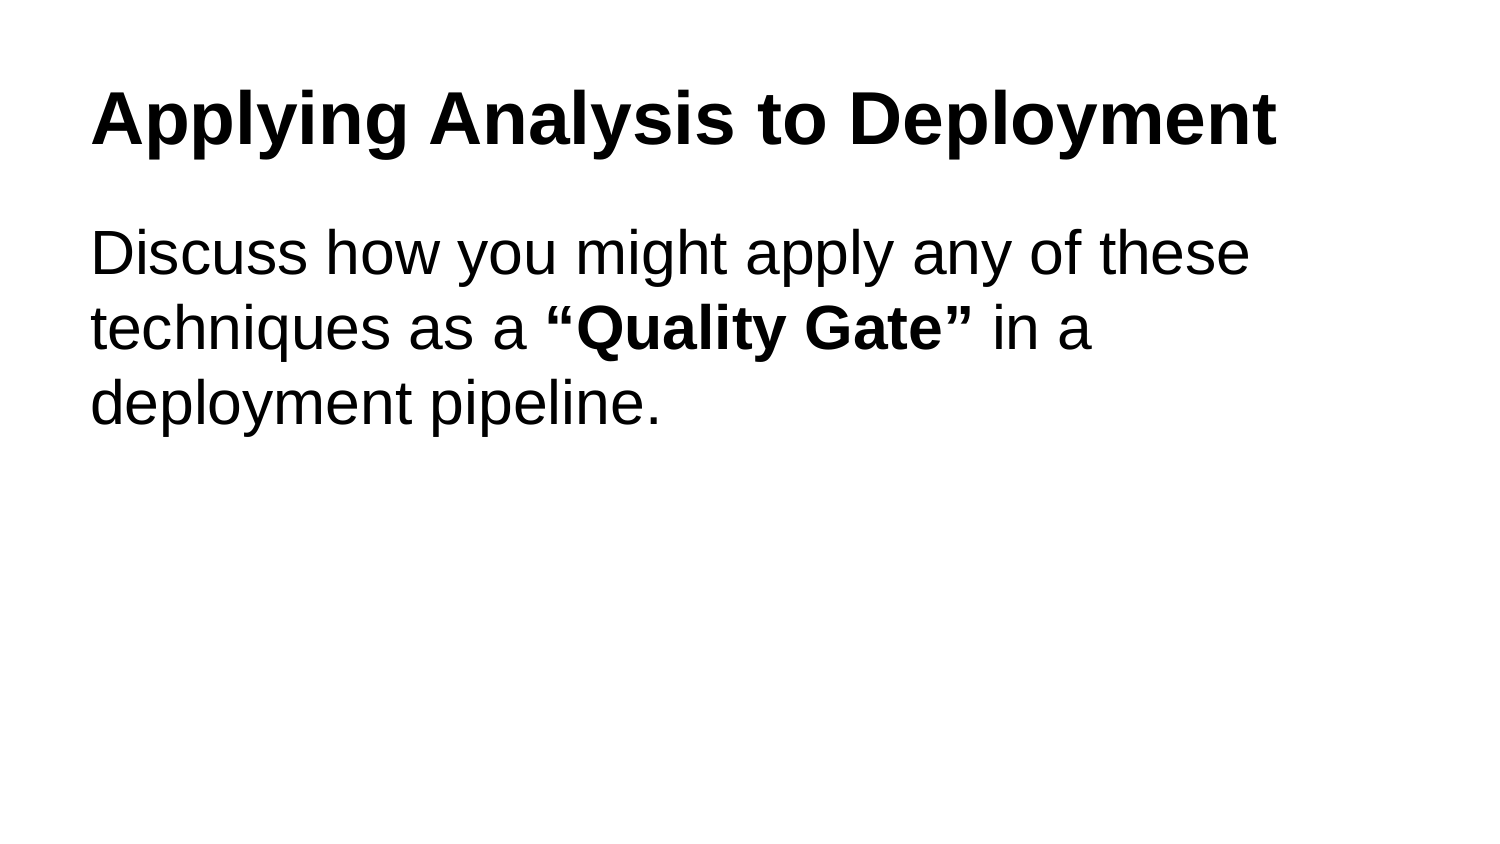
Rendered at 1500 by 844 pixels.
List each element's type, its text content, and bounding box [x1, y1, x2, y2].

title Applying Analysis to Deployment [75, 33, 1425, 175]
list Discuss how you might apply any of these techniques as a “Quality Gate” in a deployment pipeline. [75, 196, 1425, 808]
